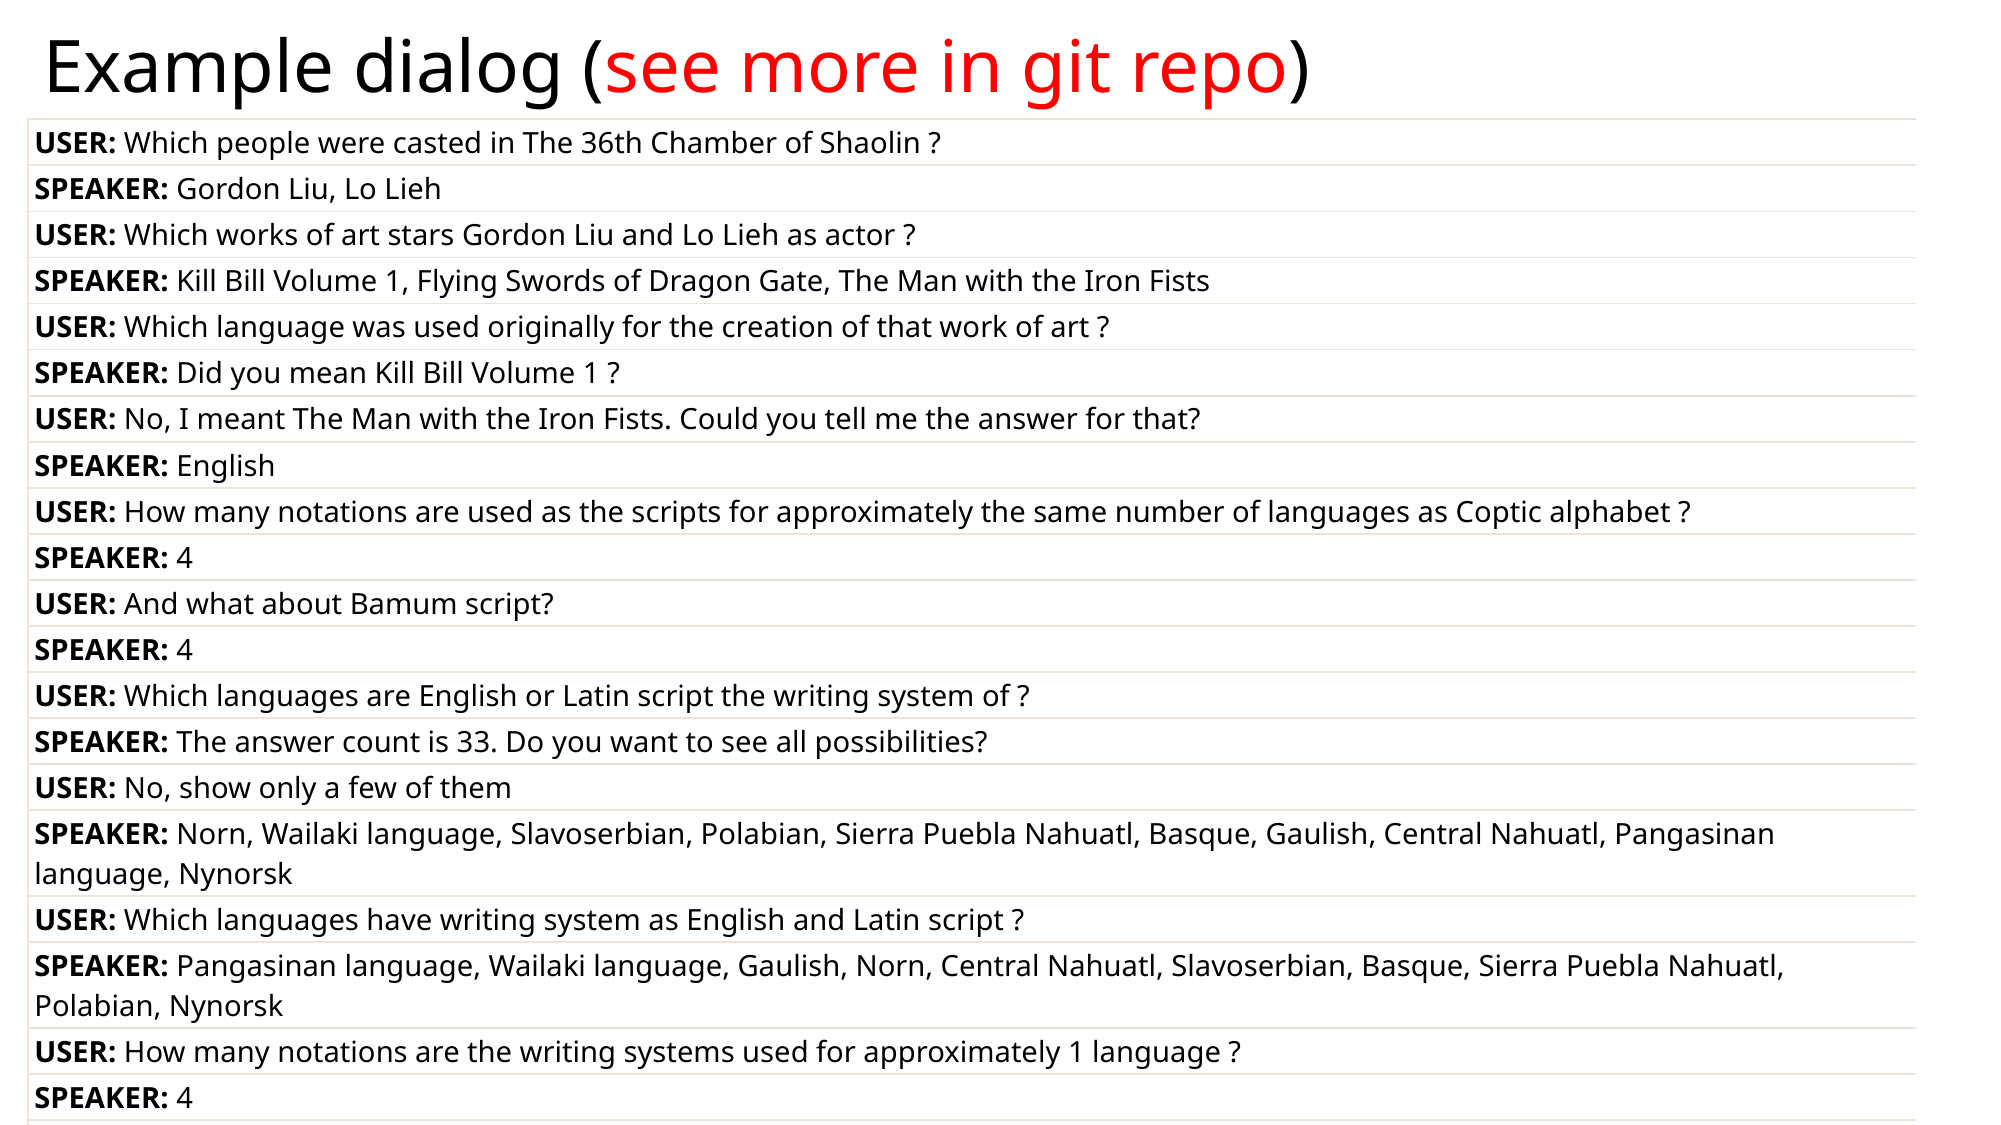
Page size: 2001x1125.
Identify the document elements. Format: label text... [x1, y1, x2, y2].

table_cell USER: How many classification schemes are English a component of ? [29, 1121, 1916, 1125]
table_cell USER: How many notations are the writing systems used for approximately 1 language ? [29, 1029, 1916, 1073]
table_cell SPEAKER: 4 [29, 627, 1916, 671]
table_cell USER: Which language was used originally for the creation of that work of art ? [29, 304, 1916, 349]
table_cell SPEAKER: Kill Bill Volume 1, Flying Swords of Dragon Gate, The Man with the Iron Fists [29, 258, 1916, 303]
table_cell USER: And what about Bamum script? [29, 581, 1916, 625]
table_cell SPEAKER: Did you mean Kill Bill Volume 1 ? [29, 350, 1916, 395]
table_cell USER: Which languages have writing system as English and Latin script ? [29, 897, 1916, 941]
table_cell USER: Which works of art stars Gordon Liu and Lo Lieh as actor ? [29, 212, 1916, 257]
table_cell SPEAKER: 4 [29, 1075, 1916, 1119]
table_header USER: Which people were casted in The 36th Chamber of Shaolin ? [29, 120, 1916, 164]
table_cell USER: No, show only a few of them [29, 765, 1916, 809]
table_cell SPEAKER: Norn, Wailaki language, Slavoserbian, Polabian, Sierra Puebla Nahuatl, Basque, Gaulish, Central Nahuatl, Pangasinan language, Nynorsk [29, 811, 1916, 895]
table_cell SPEAKER: 4 [29, 535, 1916, 579]
table_cell SPEAKER: Gordon Liu, Lo Lieh [29, 166, 1916, 211]
table_cell SPEAKER: English [29, 443, 1916, 487]
table_cell USER: No, I meant The Man with the Iron Fists. Could you tell me the answer for that? [29, 397, 1916, 441]
table_cell SPEAKER: The answer count is 33. Do you want to see all possibilities? [29, 719, 1916, 763]
table_cell SPEAKER: Pangasinan language, Wailaki language, Gaulish, Norn, Central Nahuatl, Slavoserbian, Basque, Sierra Puebla Nahuatl, Polabian, Nynorsk [29, 943, 1916, 1027]
table_cell USER: Which languages are English or Latin script the writing system of ? [29, 673, 1916, 717]
table_cell USER: How many notations are used as the scripts for approximately the same number of languages as Coptic alphabet ? [29, 489, 1916, 533]
title Example dialog (see more in git repo) [28, 0, 1362, 118]
